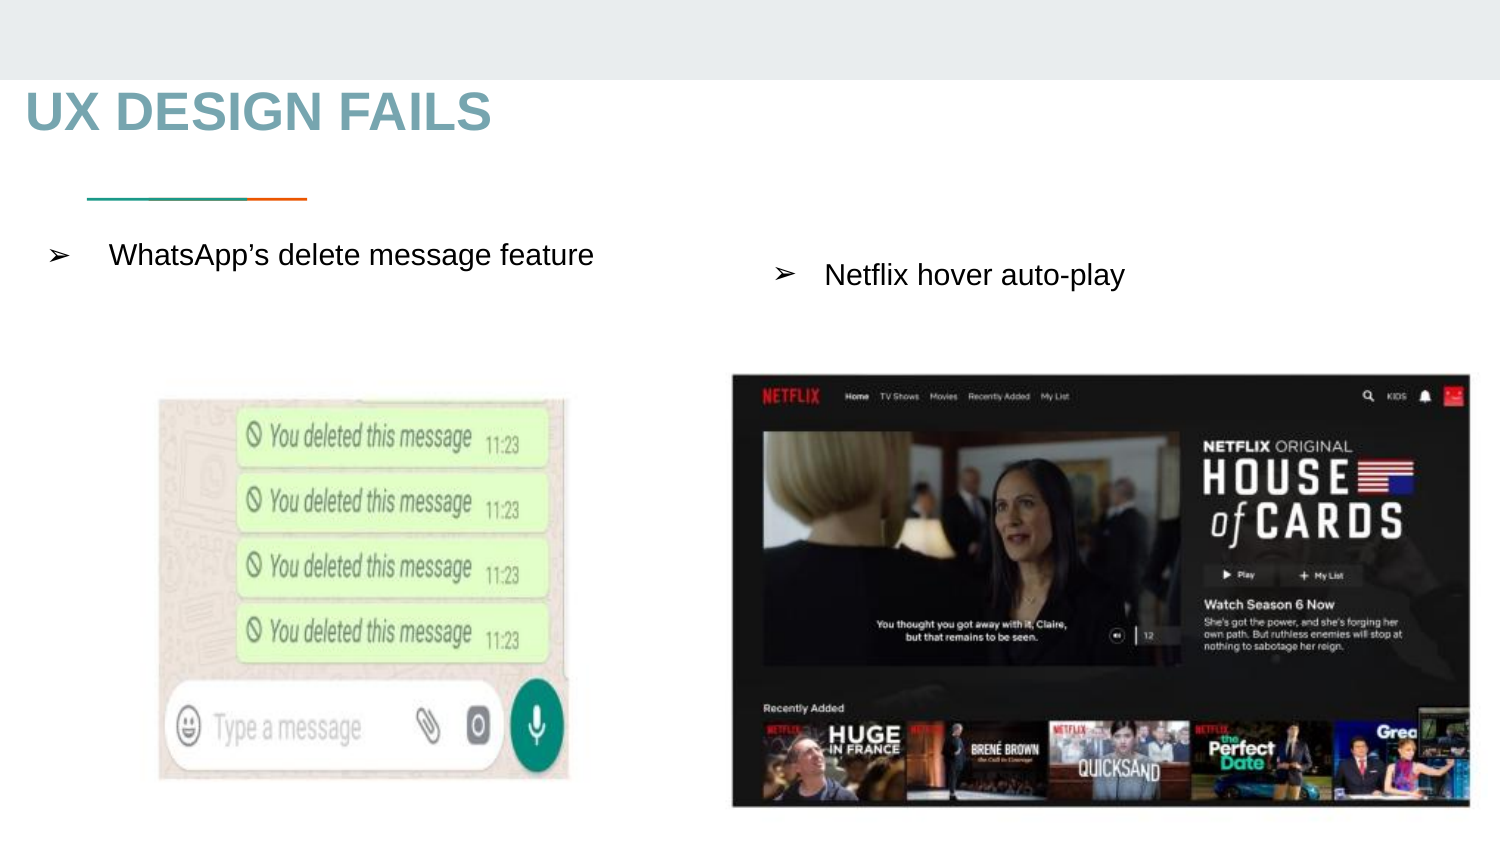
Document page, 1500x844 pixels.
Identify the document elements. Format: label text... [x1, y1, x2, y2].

text_box Netflix hover auto-play [734, 234, 1295, 308]
list UX DESIGN FAILS WhatsApp’s delete message feature [10, 51, 1473, 356]
picture [0, 349, 1488, 833]
